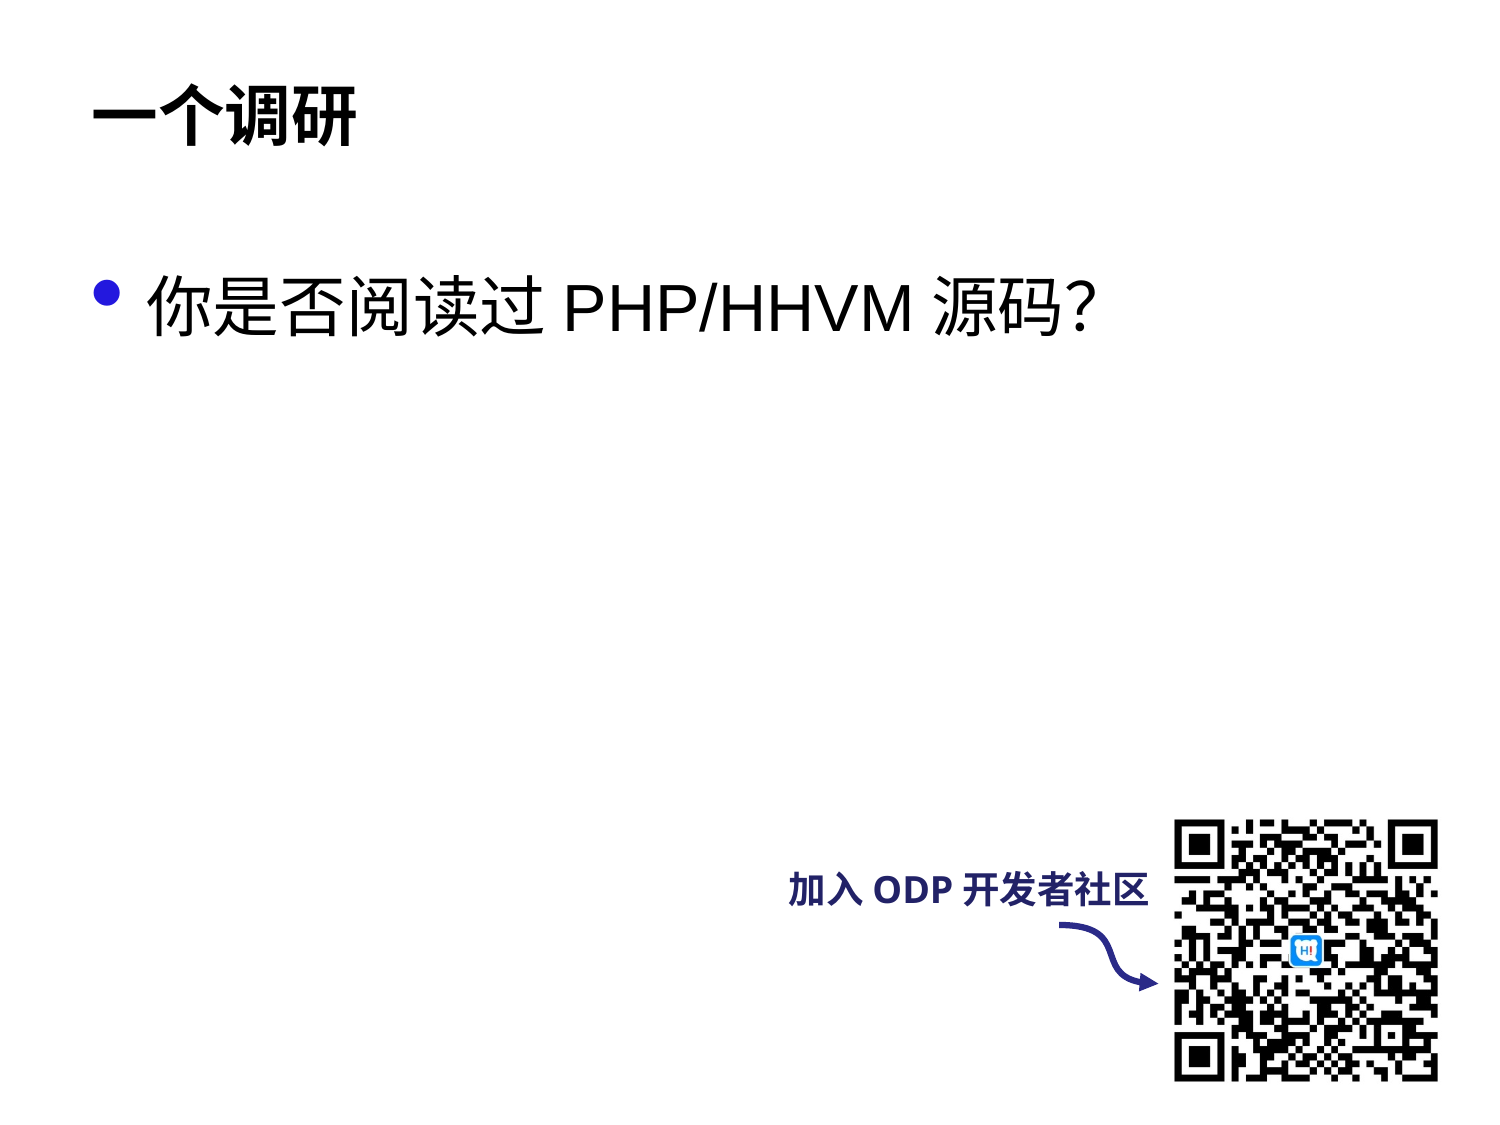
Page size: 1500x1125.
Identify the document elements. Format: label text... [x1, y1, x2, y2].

list 你是否阅读过PHP/HHVM源码？ [74, 257, 1426, 1001]
title 一个调研 [76, 66, 1427, 254]
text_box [779, 799, 1455, 1098]
